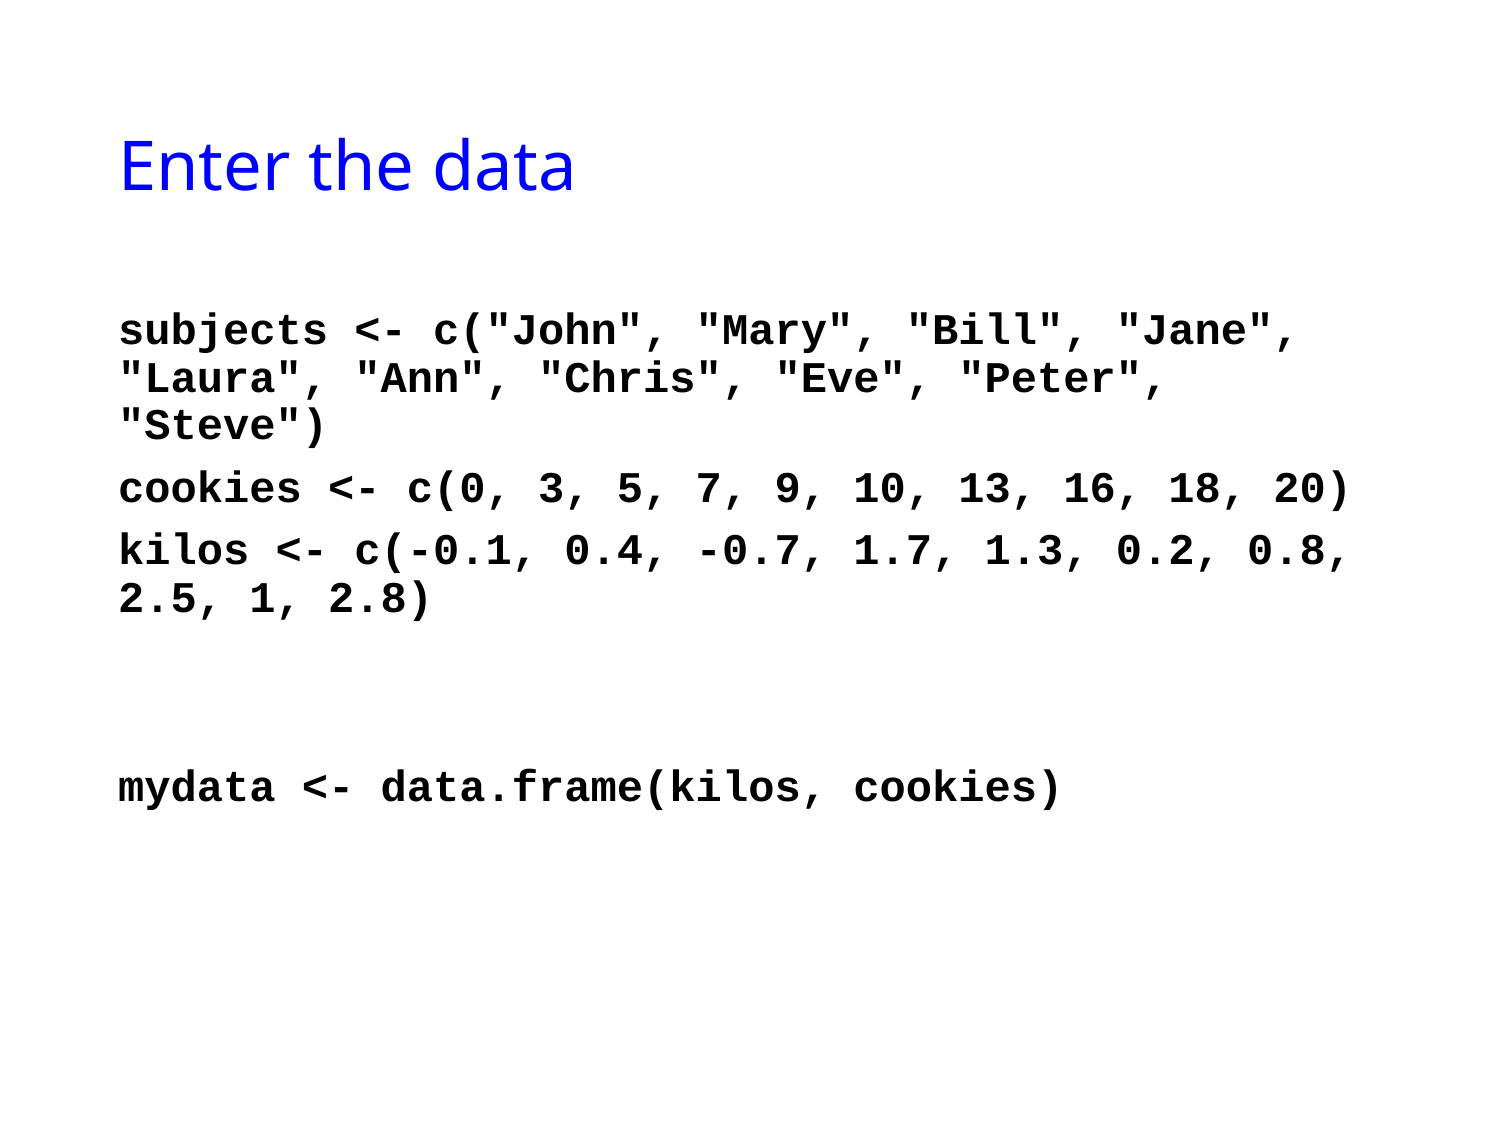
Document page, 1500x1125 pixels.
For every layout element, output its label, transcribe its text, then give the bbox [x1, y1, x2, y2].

list subjects <- c("John", "Mary", "Bill", "Jane", "Laura", "Ann", "Chris", "Eve", "Peter", "Steve") cookies <- c(0, 3, 5, 7, 9, 10, 13, 16, 18, 20) kilos <- c(-0.1, 0.4, -0.7, 1.7, 1.3, 0.2, 0.8, 2.5, 1, 2.8) mydata <- data.frame(kilos, cookies) [103, 299, 1397, 1014]
title Enter the data [103, 59, 1397, 278]
